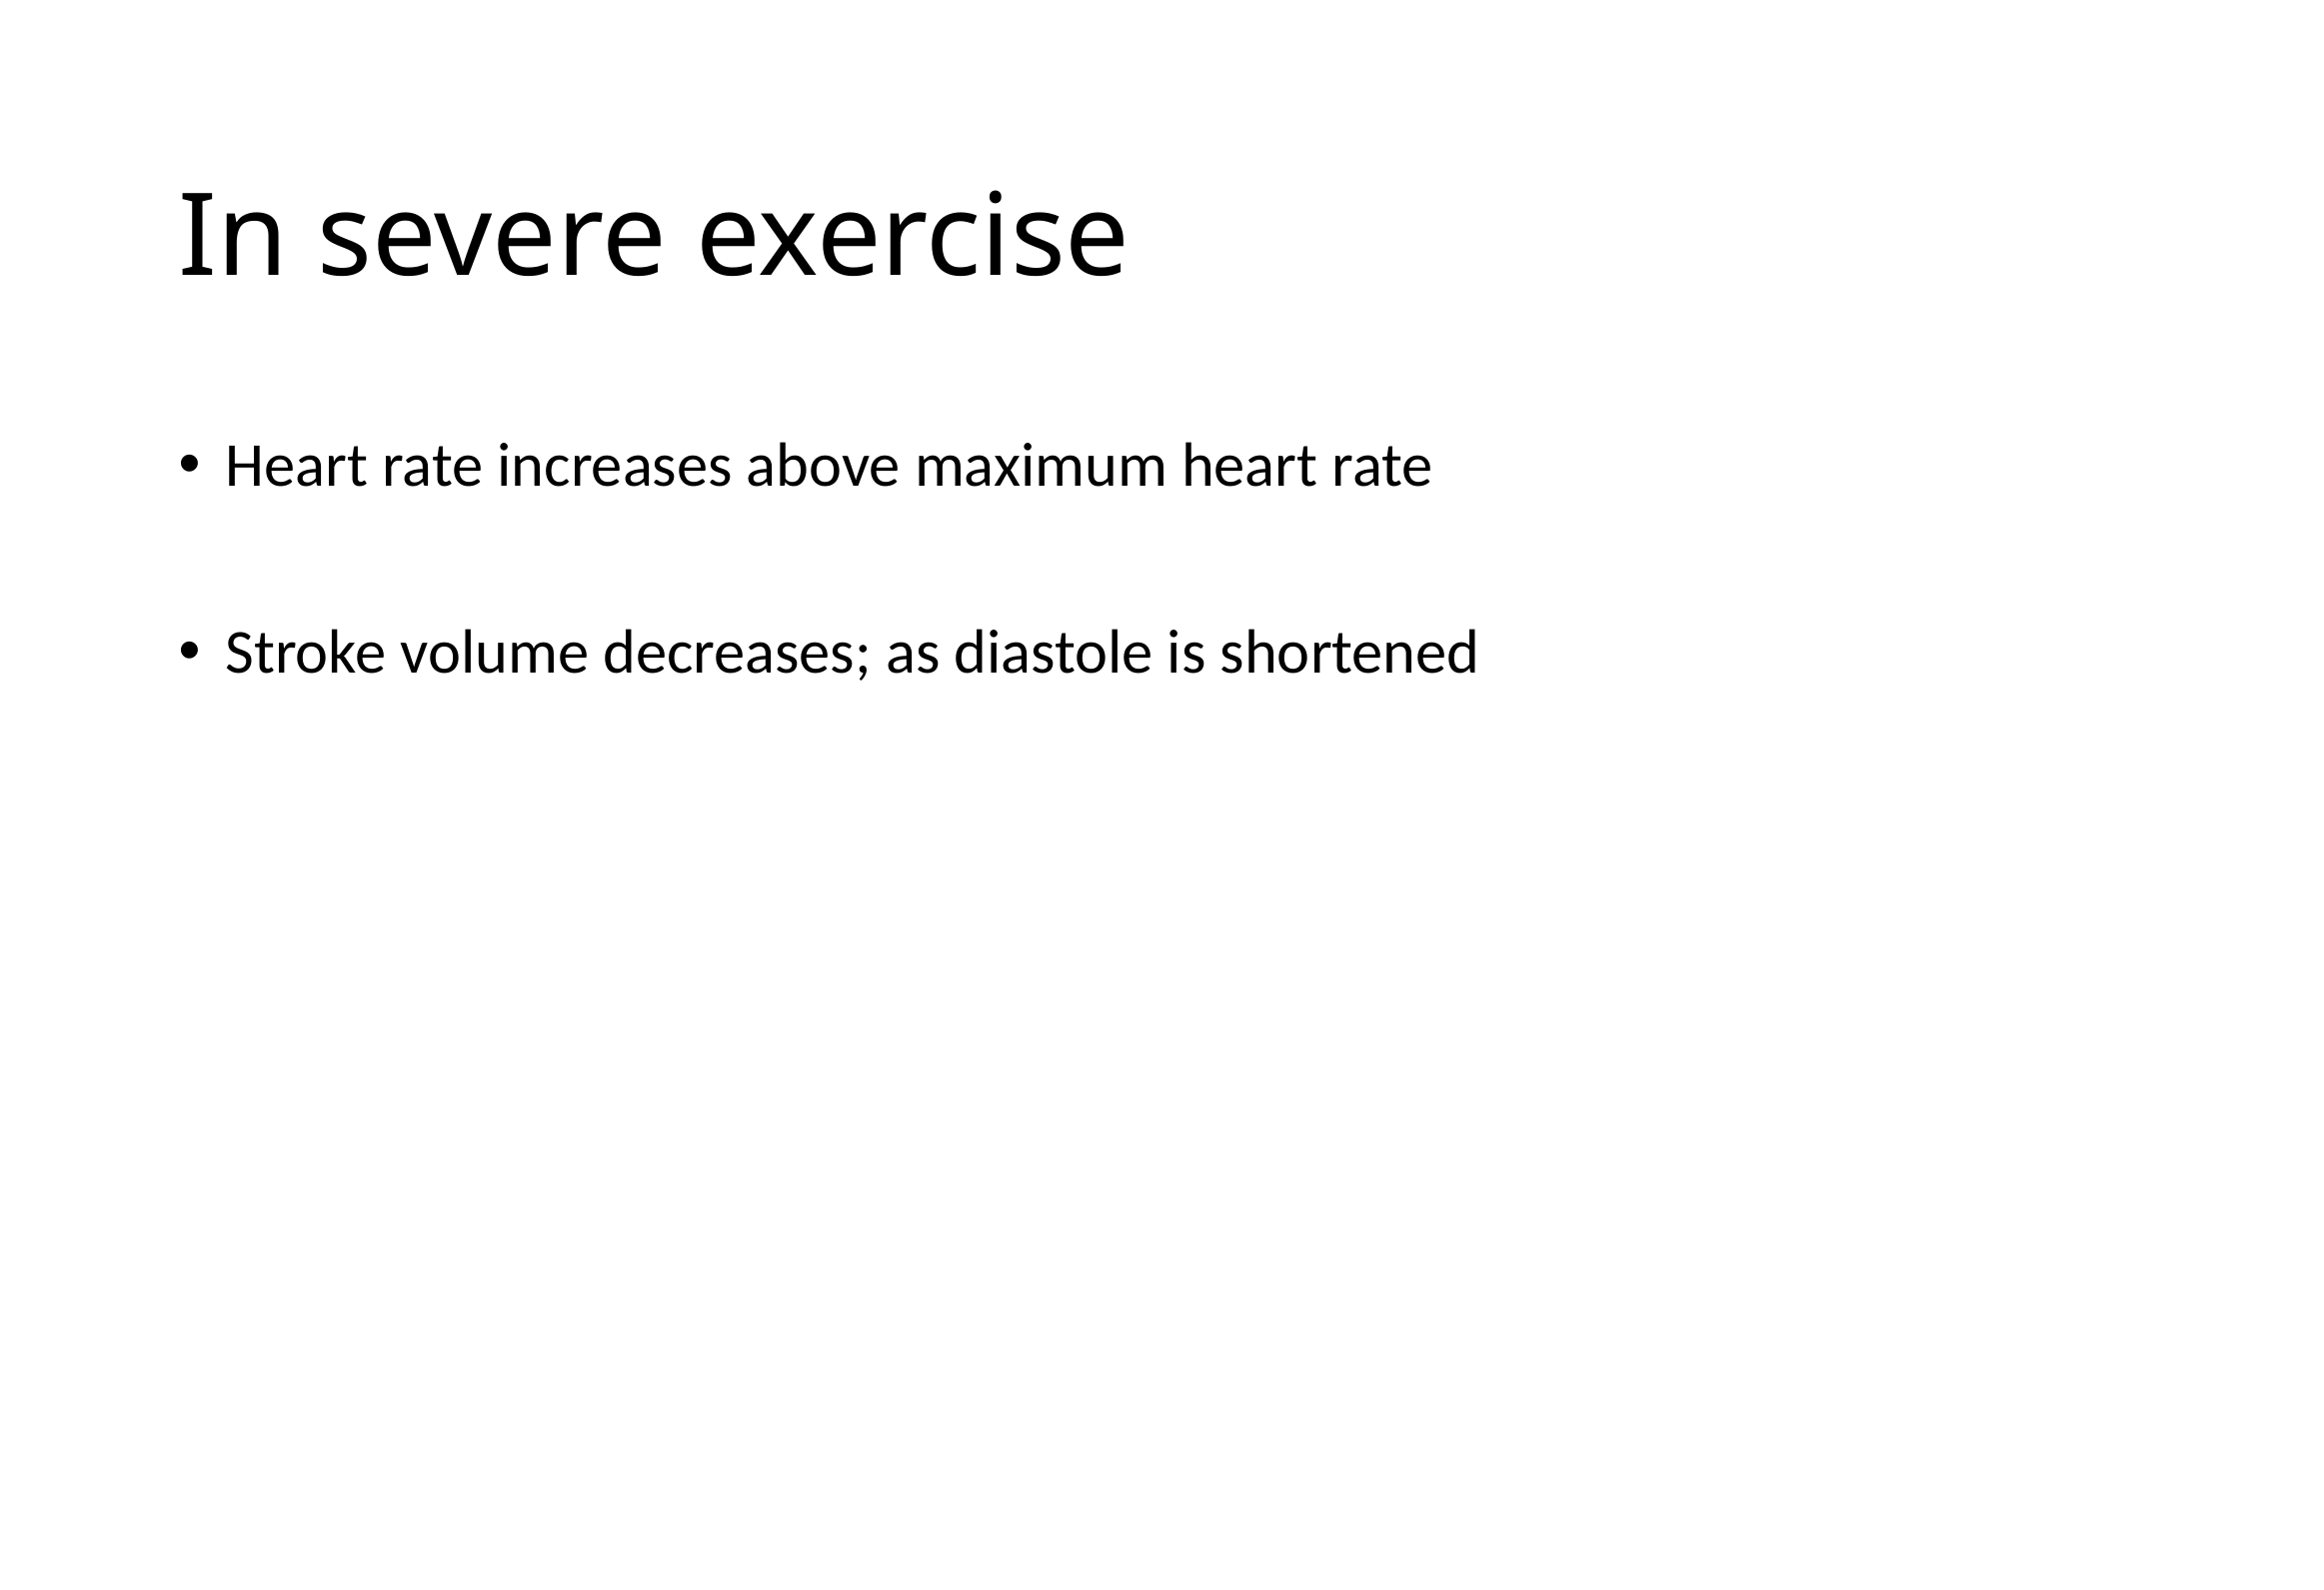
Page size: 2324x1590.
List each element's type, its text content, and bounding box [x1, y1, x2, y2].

title In severe exercise [159, 84, 2165, 392]
list Heart rate increases above maximum heart rate Stroke volume decreases; as diastole is shortened [159, 423, 2165, 1432]
